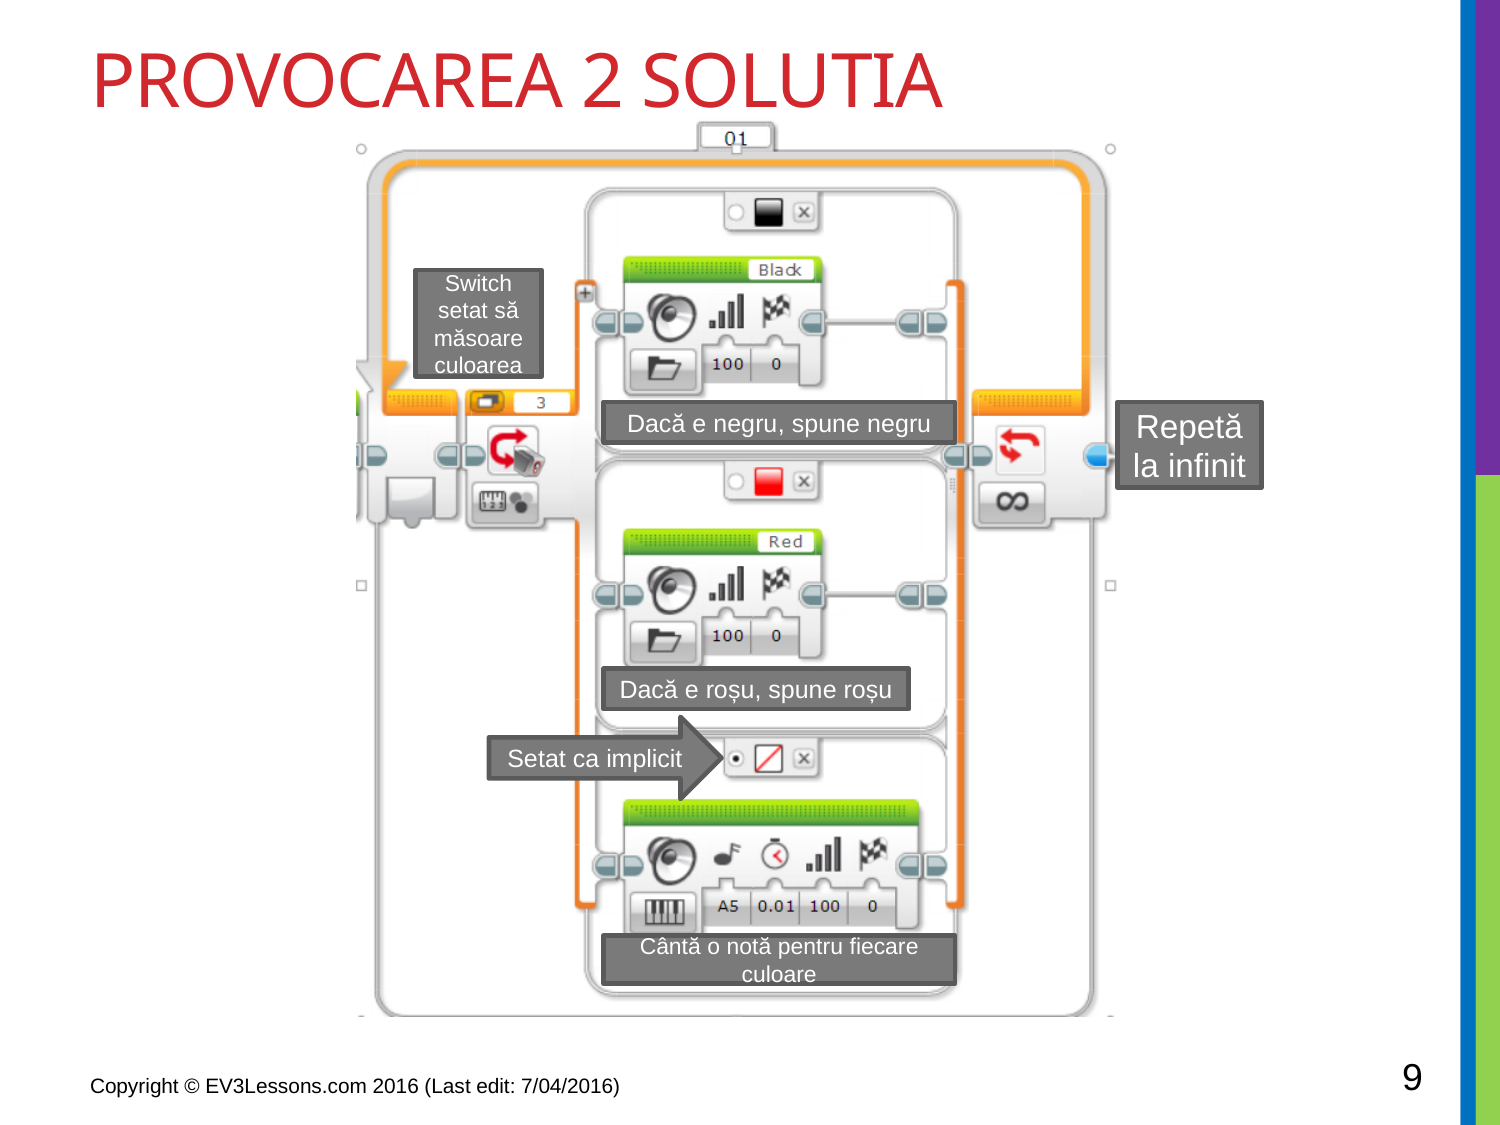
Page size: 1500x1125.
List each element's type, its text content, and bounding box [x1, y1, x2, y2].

footer Copyright © EV3Lessons.com 2016 (Last edit: 7/04/2016) [75, 1065, 638, 1112]
picture [355, 108, 1119, 1017]
title provocarea 2 Soluția [75, 25, 1428, 250]
slide_number 9 [1387, 1045, 1491, 1106]
text_box Repetă la infinit [1128, 400, 1264, 490]
